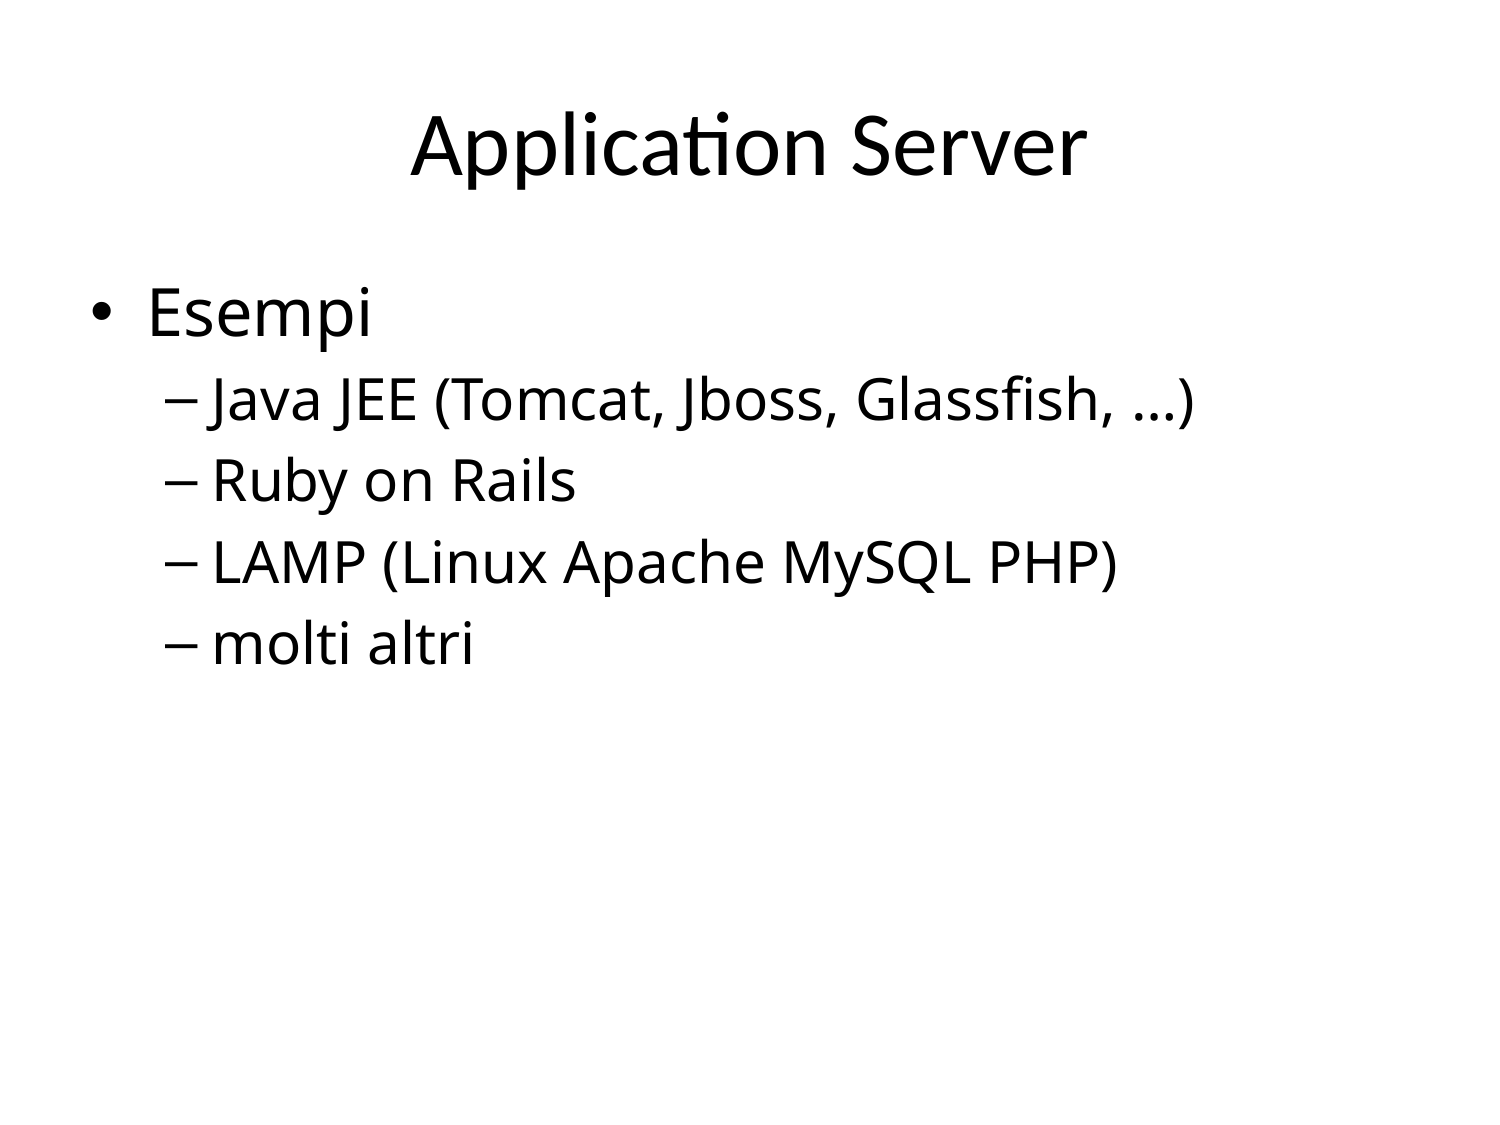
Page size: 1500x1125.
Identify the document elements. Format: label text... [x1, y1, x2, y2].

list Esempi Java JEE (Tomcat, Jboss, Glassfish, …) Ruby on Rails LAMP (Linux Apache MySQL PHP) molti altri [75, 262, 1425, 1005]
title Application Server [75, 45, 1425, 233]
